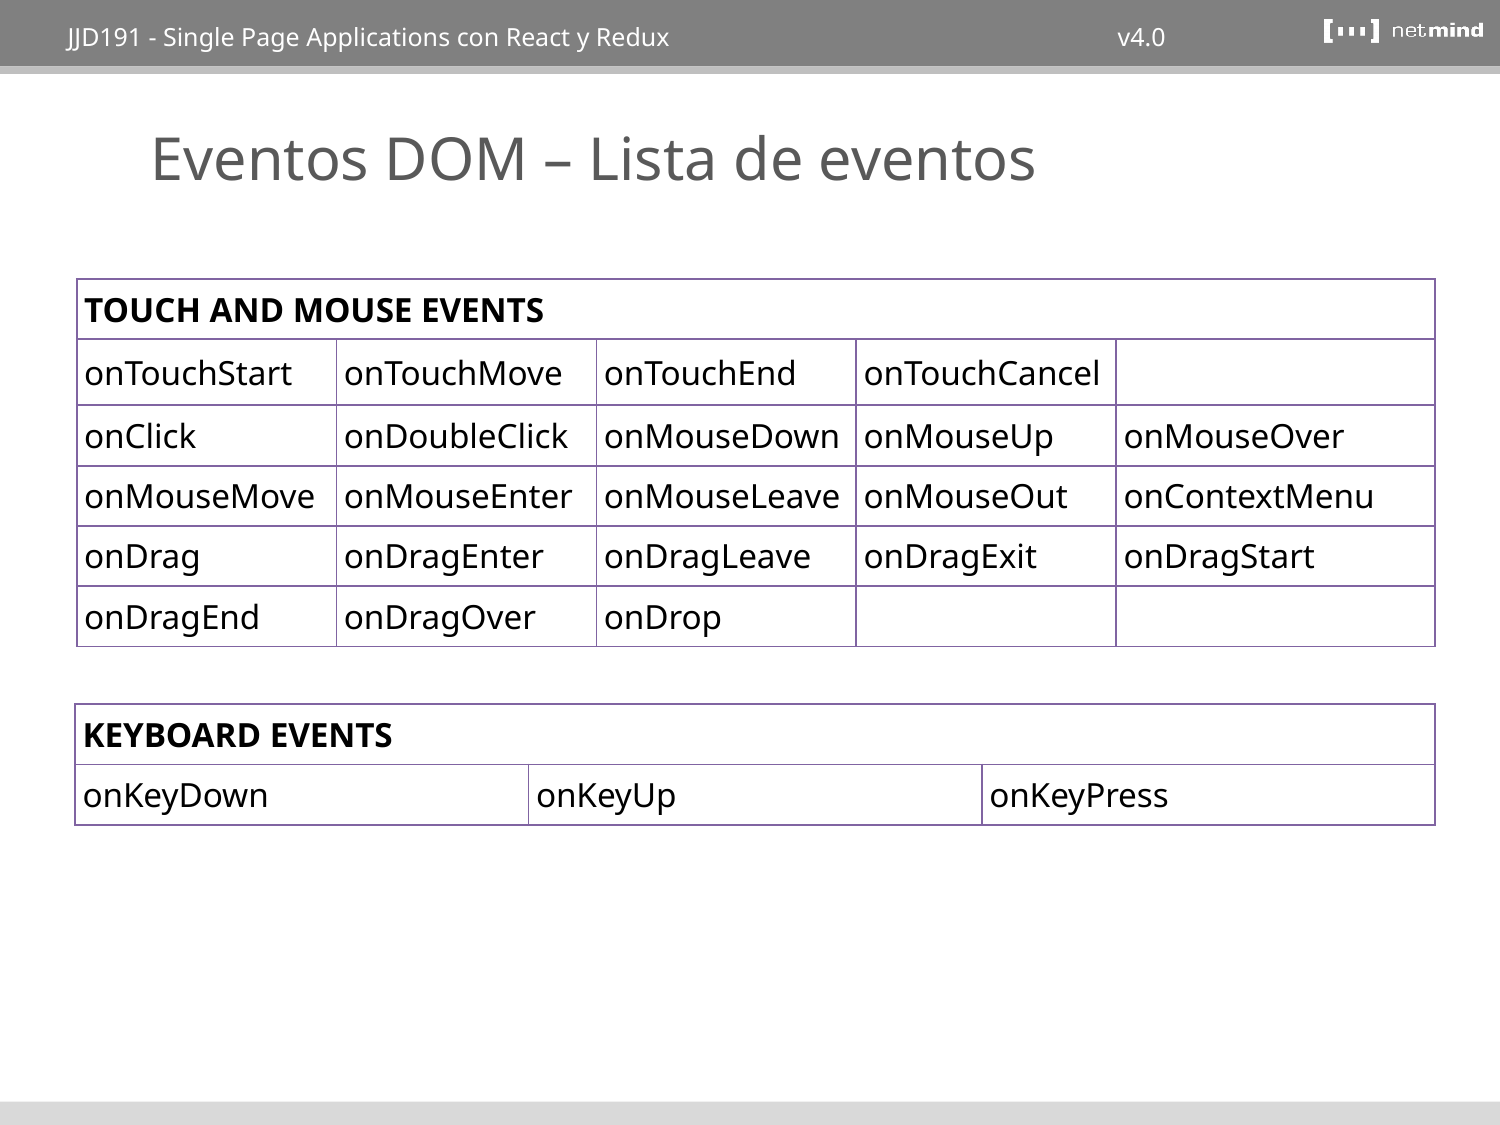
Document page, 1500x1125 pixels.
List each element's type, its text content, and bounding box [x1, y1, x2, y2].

picture [1324, 19, 1483, 43]
table_cell [857, 587, 1115, 646]
table_cell onDoubleClick [337, 406, 596, 465]
table_cell onMouseUp [857, 406, 1115, 465]
table_cell onClick [78, 406, 336, 465]
table_cell onDragExit [857, 527, 1115, 585]
table_cell onKeyUp [529, 765, 981, 824]
table_cell onMouseEnter [337, 467, 596, 525]
table_cell onDragOver [337, 587, 596, 646]
table_cell onDragEnd [78, 587, 336, 646]
table_cell onMouseOut [857, 467, 1115, 525]
table_cell [1117, 340, 1434, 404]
table_cell onKeyDown [76, 765, 528, 824]
table_cell onDragEnter [337, 527, 596, 585]
table_cell onTouchCancel [857, 340, 1115, 404]
table_cell onMouseLeave [597, 467, 855, 525]
table_cell onMouseDown [597, 406, 855, 465]
table_cell onTouchEnd [597, 340, 855, 404]
table_cell onTouchMove [337, 340, 596, 404]
table_header TOUCH AND MOUSE EVENTS [78, 280, 1434, 338]
table_cell onDragLeave [597, 527, 855, 585]
table_cell onDrop [597, 587, 855, 646]
table_header KEYBOARD EVENTS [76, 705, 1434, 764]
table_cell onMouseOver [1117, 406, 1434, 465]
table_cell onMouseMove [78, 467, 336, 525]
table_cell onDragStart [1117, 527, 1434, 585]
table_cell onContextMenu [1117, 467, 1434, 525]
table_cell onDrag [78, 527, 336, 585]
table_cell onTouchStart [78, 340, 336, 404]
table_cell [1117, 587, 1434, 646]
title Eventos DOM – Lista de eventos [135, 113, 1107, 216]
table_cell onKeyPress [983, 765, 1434, 824]
